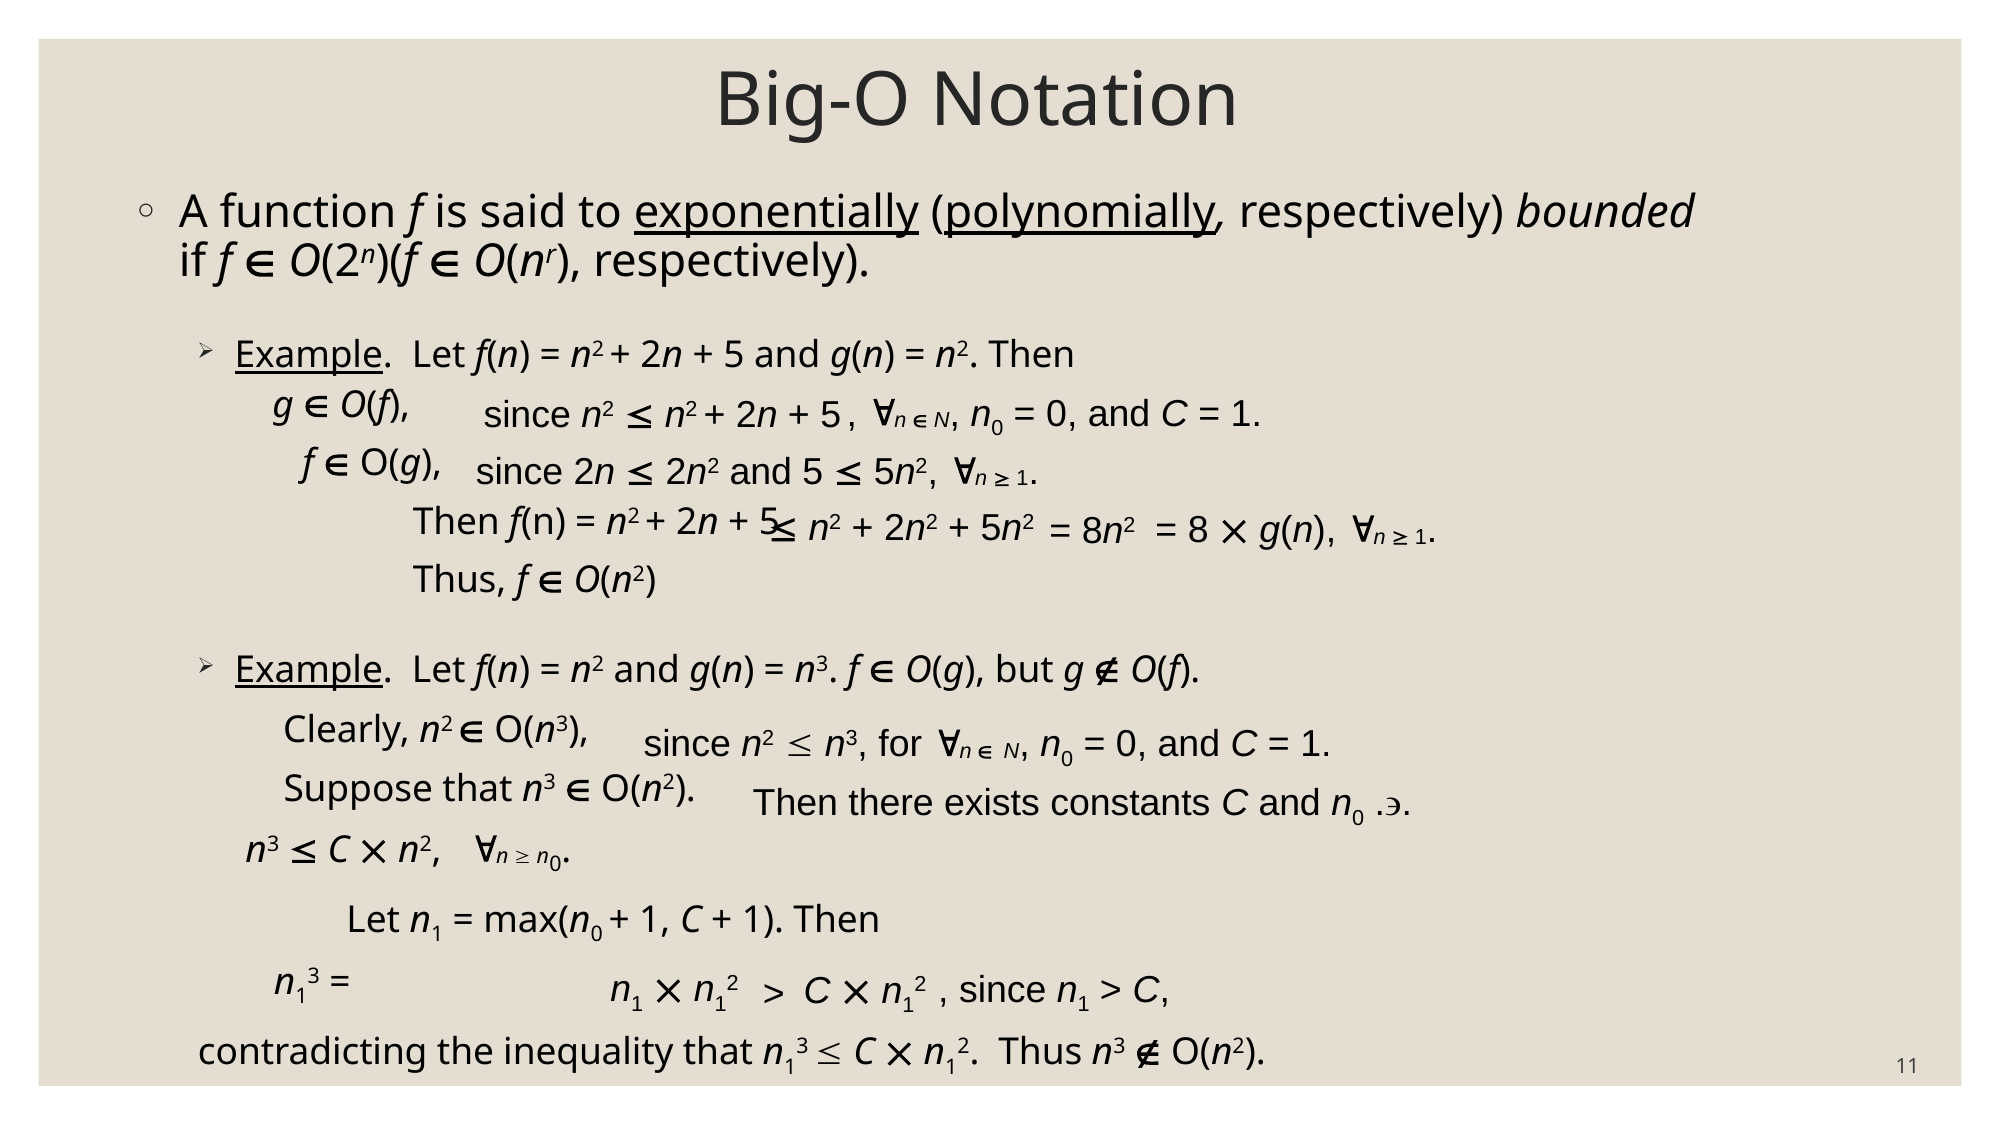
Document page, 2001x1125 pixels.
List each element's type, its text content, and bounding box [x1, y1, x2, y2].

title Big-O Notation [699, 40, 1291, 162]
text_box , since n1 > C, [922, 957, 1186, 1024]
text_box = 8  g(n), n  1. [1140, 497, 1453, 558]
text_box , n  N, n0 = 0, and C = 1. [831, 380, 1278, 448]
text_box n1  n12 [595, 956, 754, 1024]
text_box > [747, 961, 788, 1022]
text_box Then there exists constants C and n0 .. [737, 770, 1428, 837]
text_box  n2 + 2n2 + 5n2 [753, 495, 1050, 556]
text_box since n2  n2 + 2n + 5 [468, 382, 831, 439]
list A function f is said to exponentially (polynomially, respectively) bounded if f  O(2n)(f  O(nr), respectively). Example. Let f(n) = n2 + 2n + 5 and g(n) = n2. Then g  O(f), f  O(g), Then f(n) = n2 + 2n + 5 Thus, f  O(n2) Example. Let f(n) = n2 and g(n) = n3. f  O(g), but g  O(f). Clearly, n2  O(n3), Suppose that n3  O(n2). n3  C  n2, n  n0. Let n1 = max(n0 + 1, C + 1). Then n13 = contradicting the inequality that n13  C  n12. Thus n3  O(n2). [117, 181, 1834, 1091]
slide_number 11 [1834, 1013, 1934, 1088]
text_box = 8n2 [1034, 498, 1151, 559]
text_box since n2  n3, for n  N, n0 = 0, and C = 1. [628, 711, 1348, 779]
text_box since 2n  2n2 and 5  5n2, n  1. [460, 439, 1055, 500]
text_box C  n12 [788, 957, 942, 1025]
